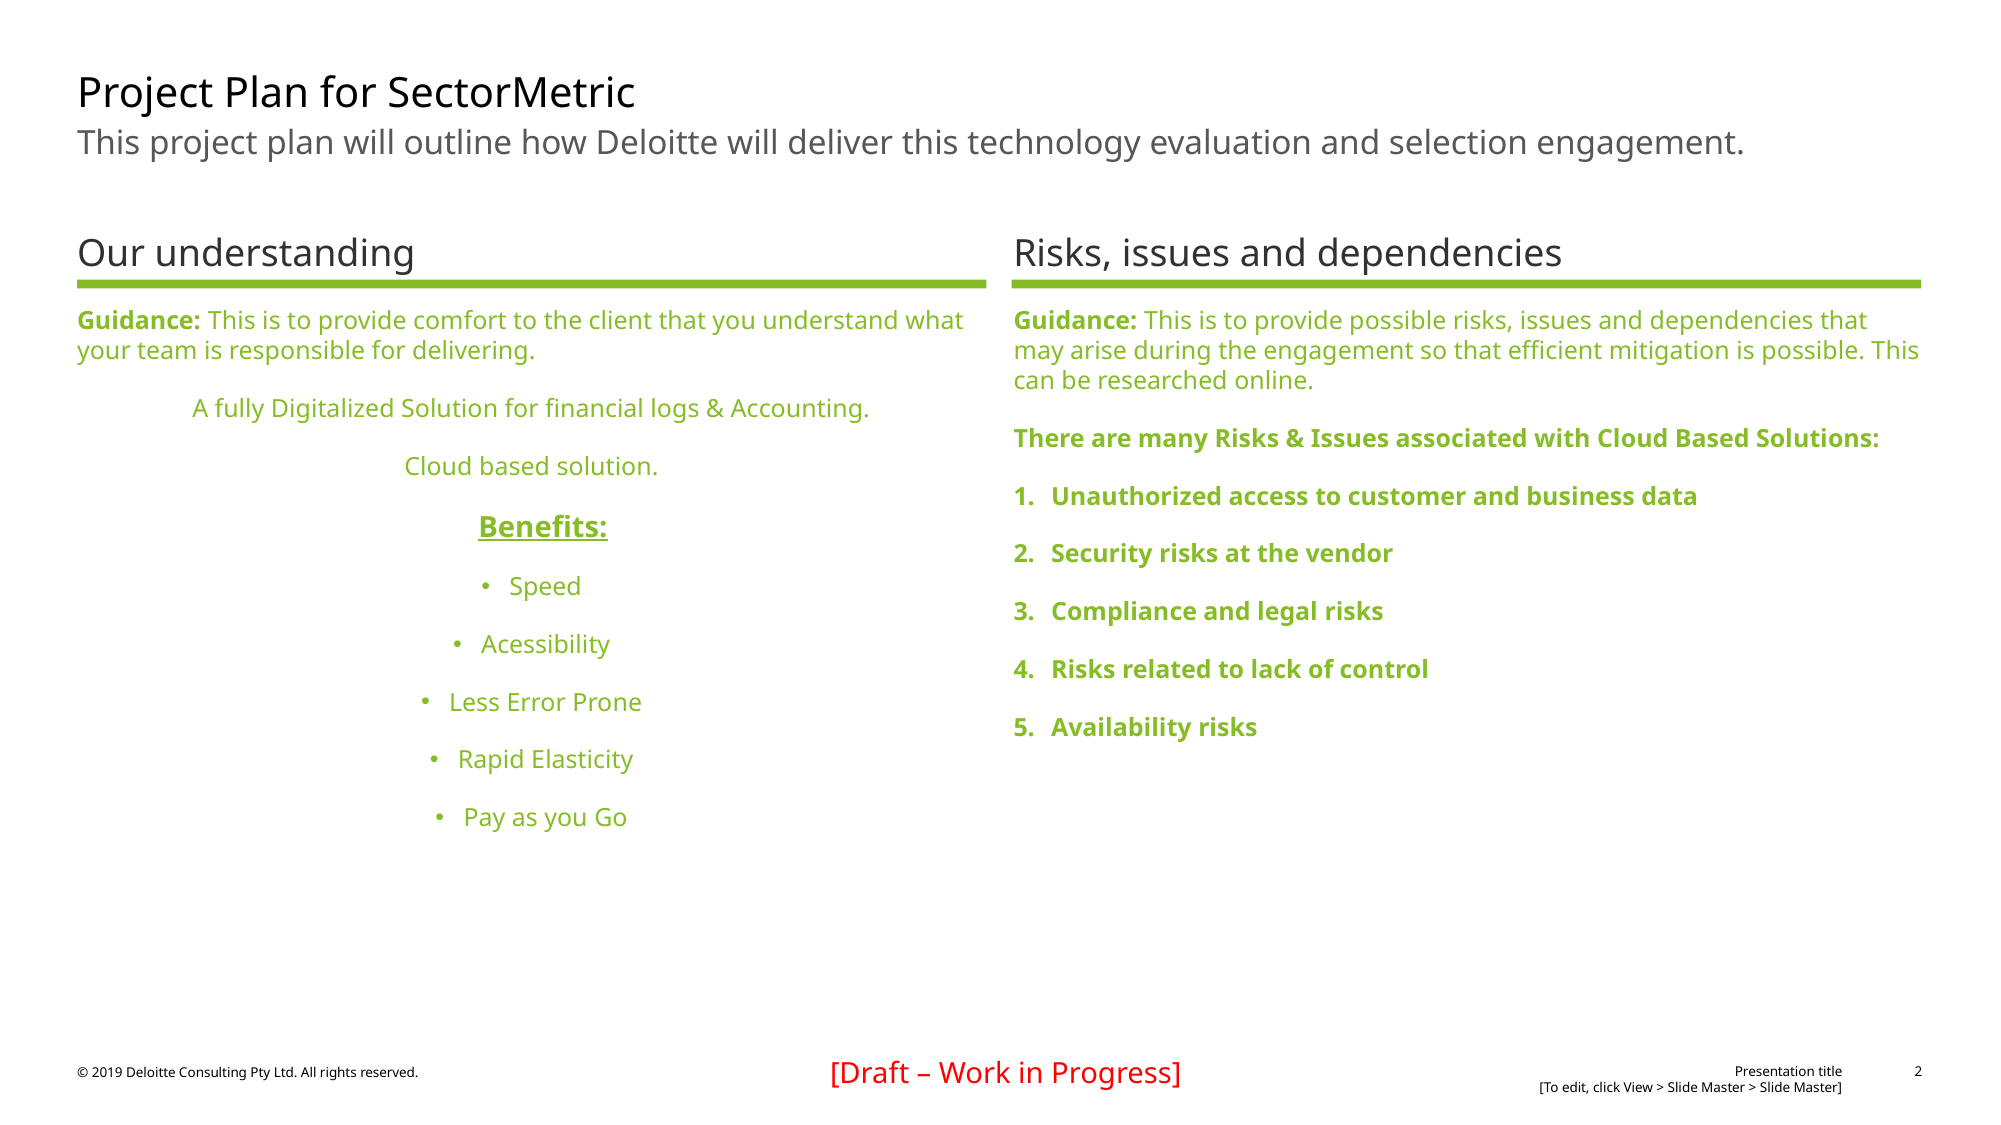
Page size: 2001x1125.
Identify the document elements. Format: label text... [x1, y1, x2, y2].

list This project plan will outline how Deloitte will deliver this technology evaluation and selection engagement. [77, 121, 1923, 245]
list Guidance: This is to provide possible risks, issues and dependencies that may arise during the engagement so that efficient mitigation is possible. This can be researched online. There are many Risks & Issues associated with Cloud Based Solutions: Unauthorized access to customer and business data Security risks at the vendor Compliance and legal risks Risks related to lack of control Availability risks [1013, 304, 1923, 884]
text_box Risks, issues and dependencies [1013, 229, 1677, 275]
title Project Plan for SectorMetric [77, 66, 1923, 121]
text_box Our understanding [77, 229, 741, 275]
list Guidance: This is to provide comfort to the client that you understand what your team is responsible for delivering. A fully Digitalized Solution for financial logs & Accounting. Cloud based solution. Benefits: Speed Acessibility Less Error Prone Rapid Elasticity Pay as you Go [77, 304, 987, 927]
